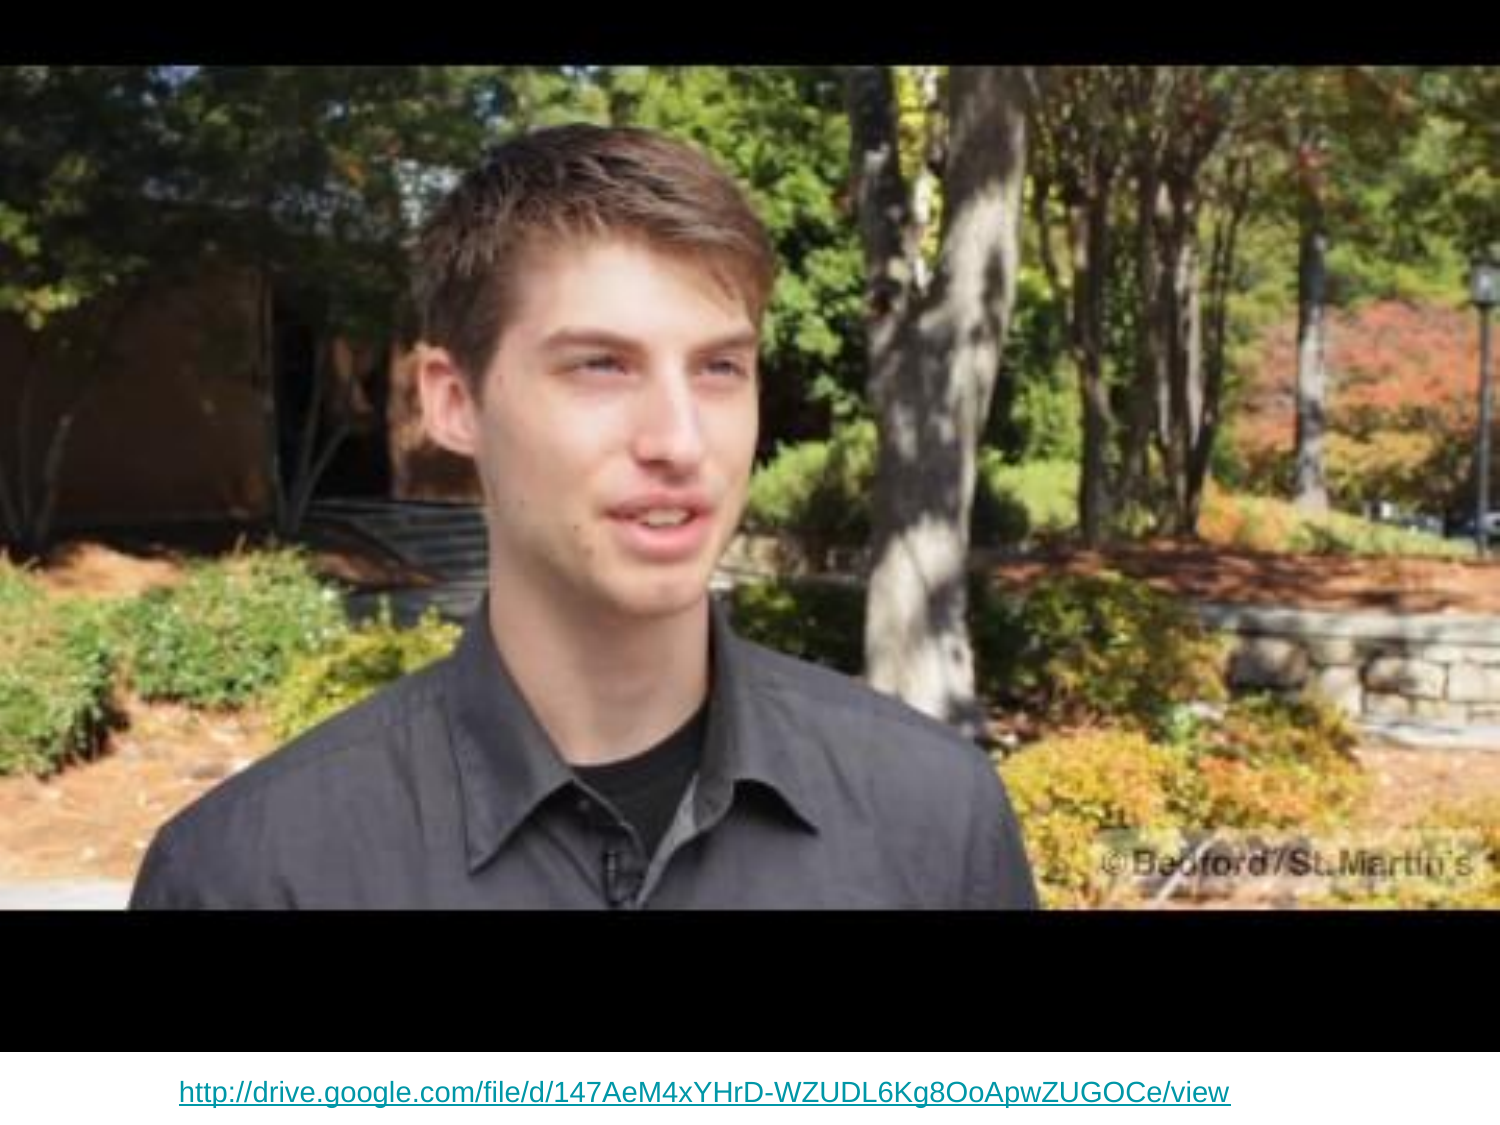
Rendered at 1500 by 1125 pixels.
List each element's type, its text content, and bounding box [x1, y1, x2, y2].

text_box http://drive.google.com/file/d/147AeM4xYHrD-WZUDL6Kg8OoApwZUGOCe/view [164, 1065, 1336, 1116]
picture [0, 0, 1500, 1052]
